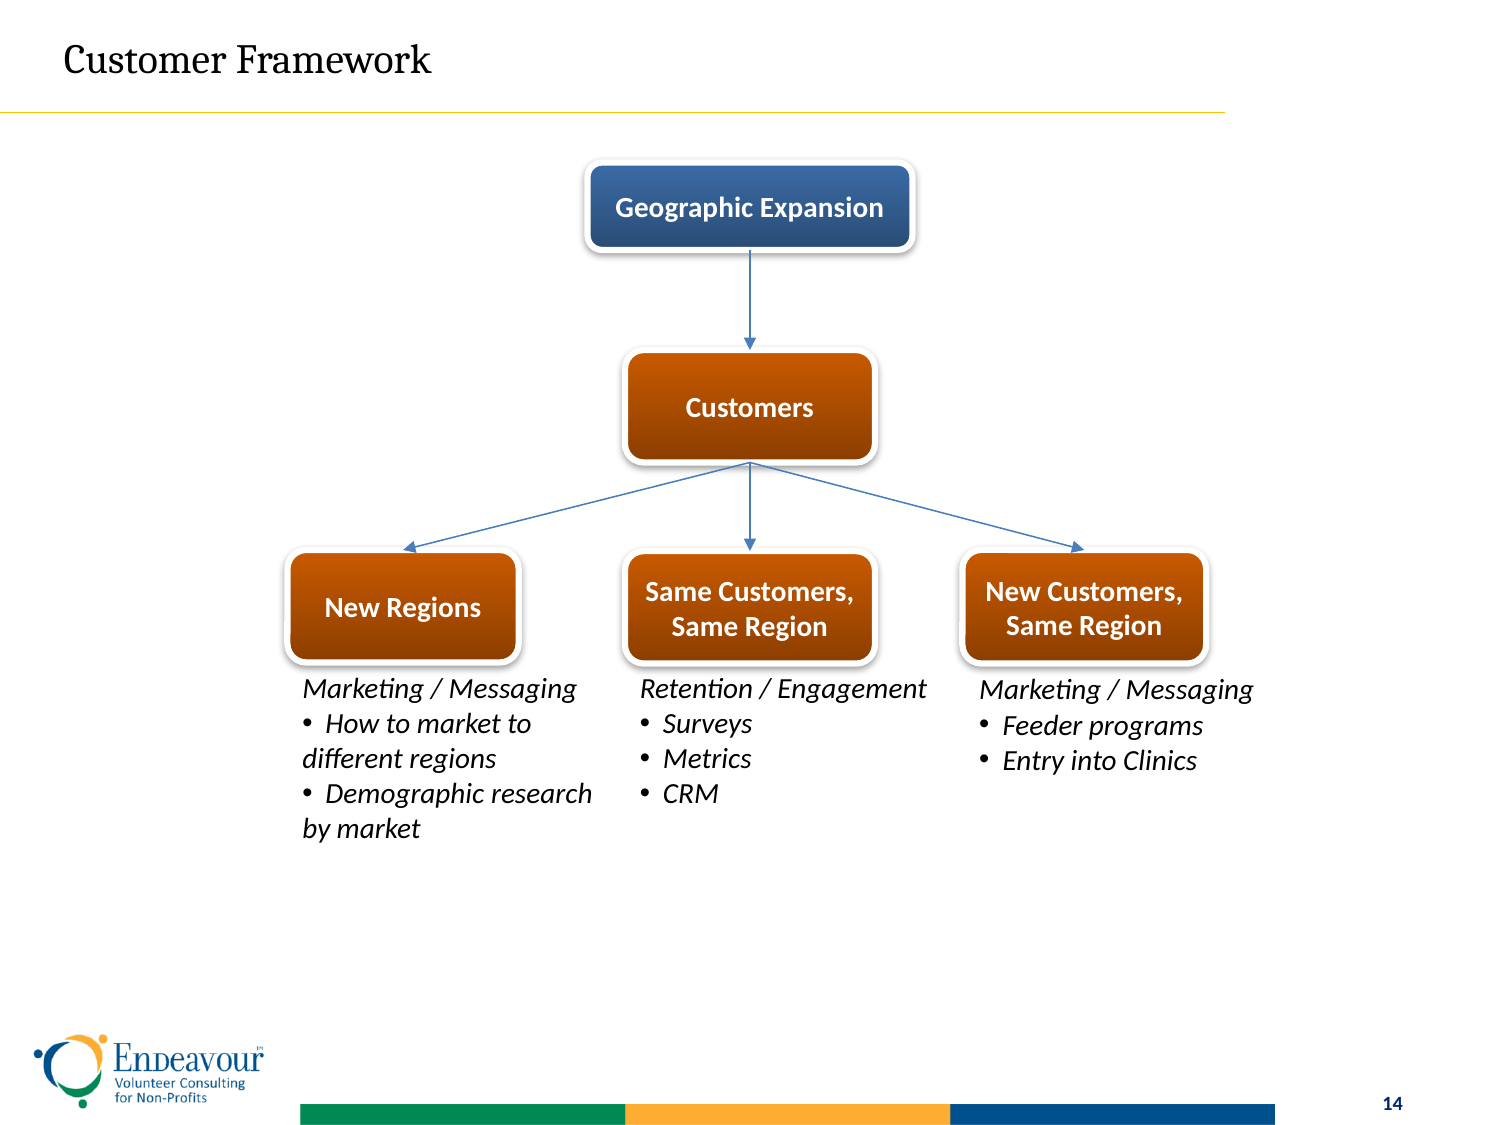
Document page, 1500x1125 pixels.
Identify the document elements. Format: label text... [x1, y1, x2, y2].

text_box Customers [621, 346, 879, 460]
text_box Geographic Expansion [584, 159, 916, 254]
text_box Marketing / Messaging How to market to different regions Demographic research by market [287, 662, 613, 887]
text_box Customer Framework [49, 24, 447, 90]
text_box Same Customers, Same Region [621, 559, 879, 662]
text_box Marketing / Messaging Feeder programs Entry into Clinics [964, 663, 1270, 784]
text_box New Regions [284, 546, 522, 662]
text_box Retention / Engagement Surveys Metrics CRM [624, 662, 963, 817]
picture [24, 1015, 1275, 1125]
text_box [402, 462, 751, 551]
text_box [751, 462, 1085, 551]
text_box New Customers, Same Region [959, 546, 1210, 663]
